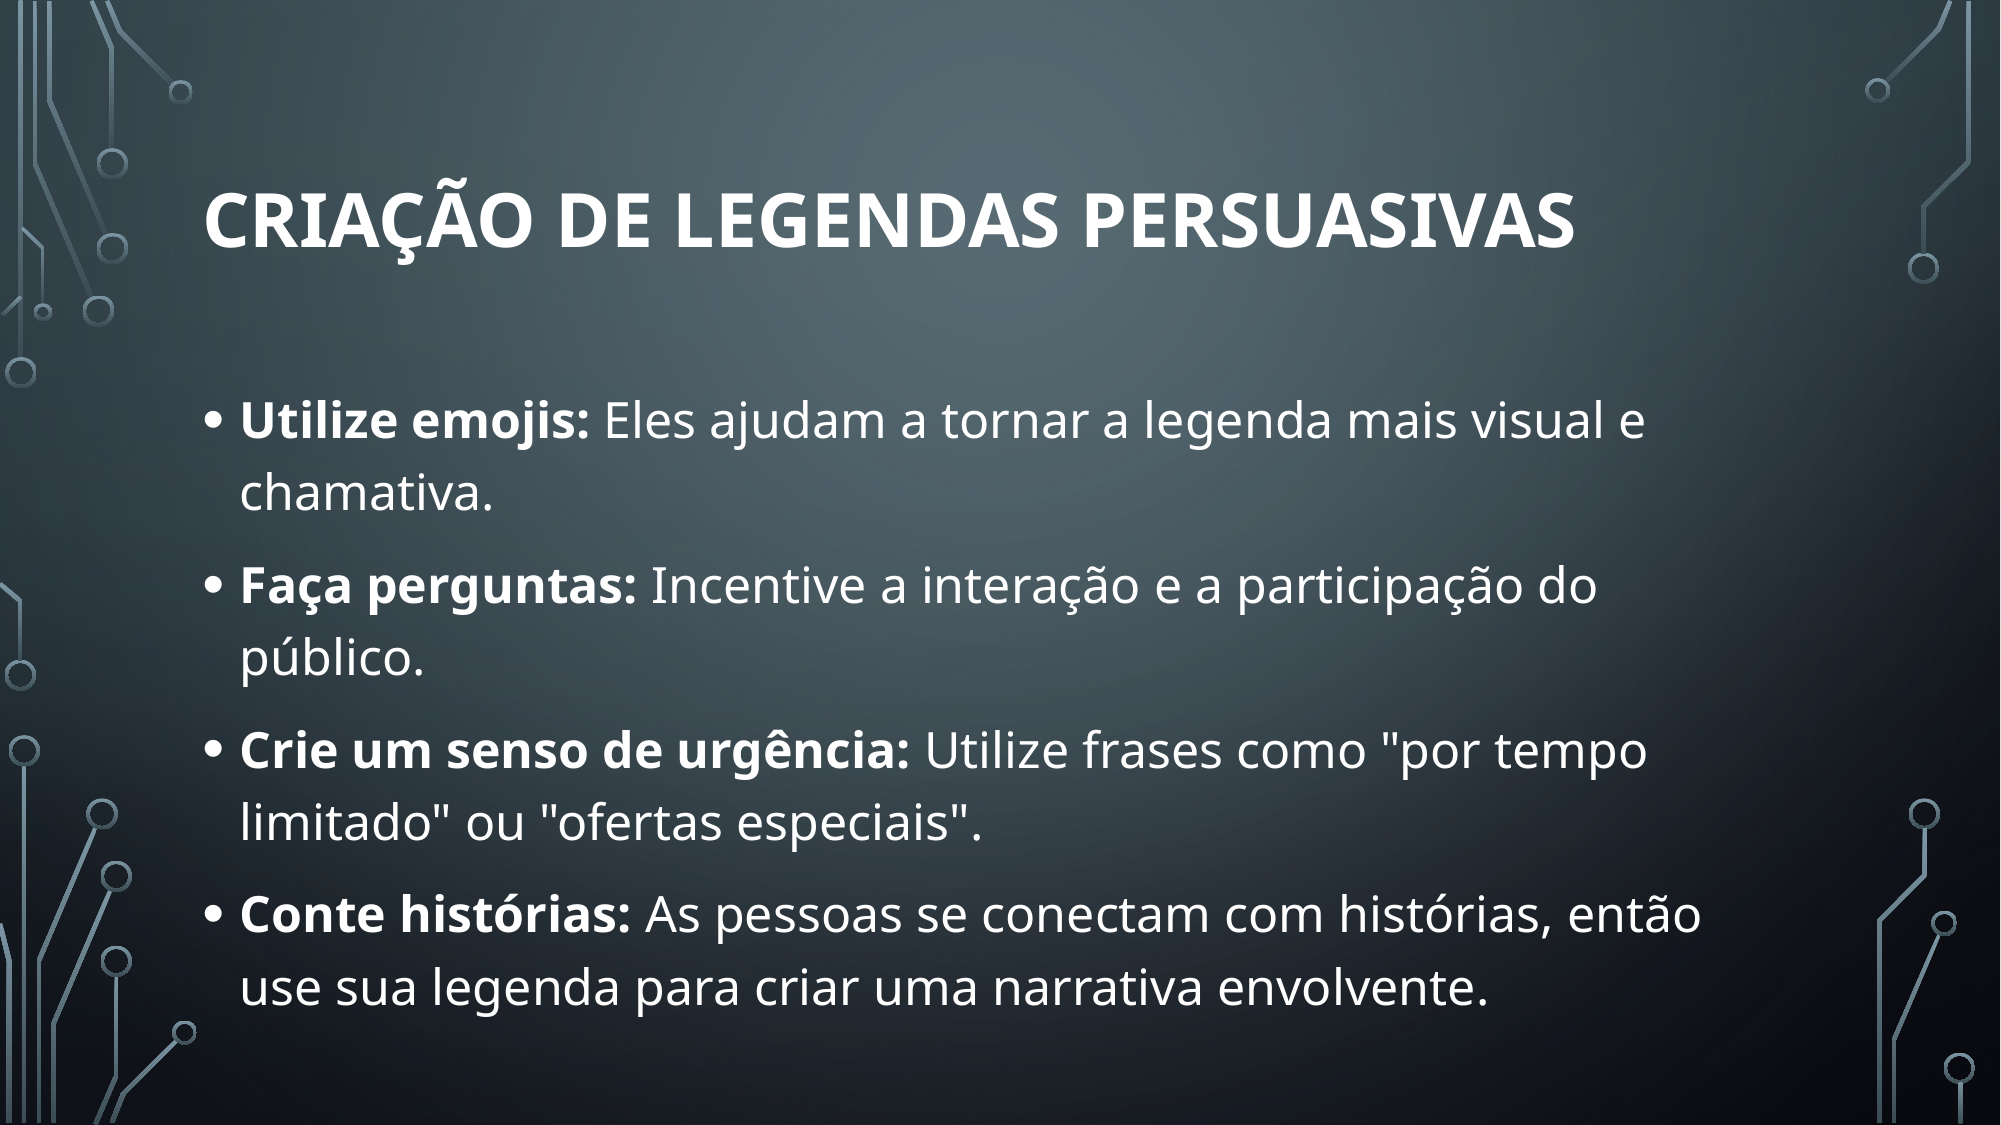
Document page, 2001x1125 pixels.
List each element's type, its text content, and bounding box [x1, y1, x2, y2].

title Criação de Legendas Persuasivas [187, 101, 1813, 344]
list Utilize emojis: Eles ajudam a tornar a legenda mais visual e chamativa. Faça perguntas: Incentive a interação e a participação do público. Crie um senso de urgência: Utilize frases como "por tempo limitado" ou "ofertas especiais". Conte histórias: As pessoas se conectam com histórias, então use sua legenda para criar uma narrativa envolvente. [187, 369, 1813, 950]
